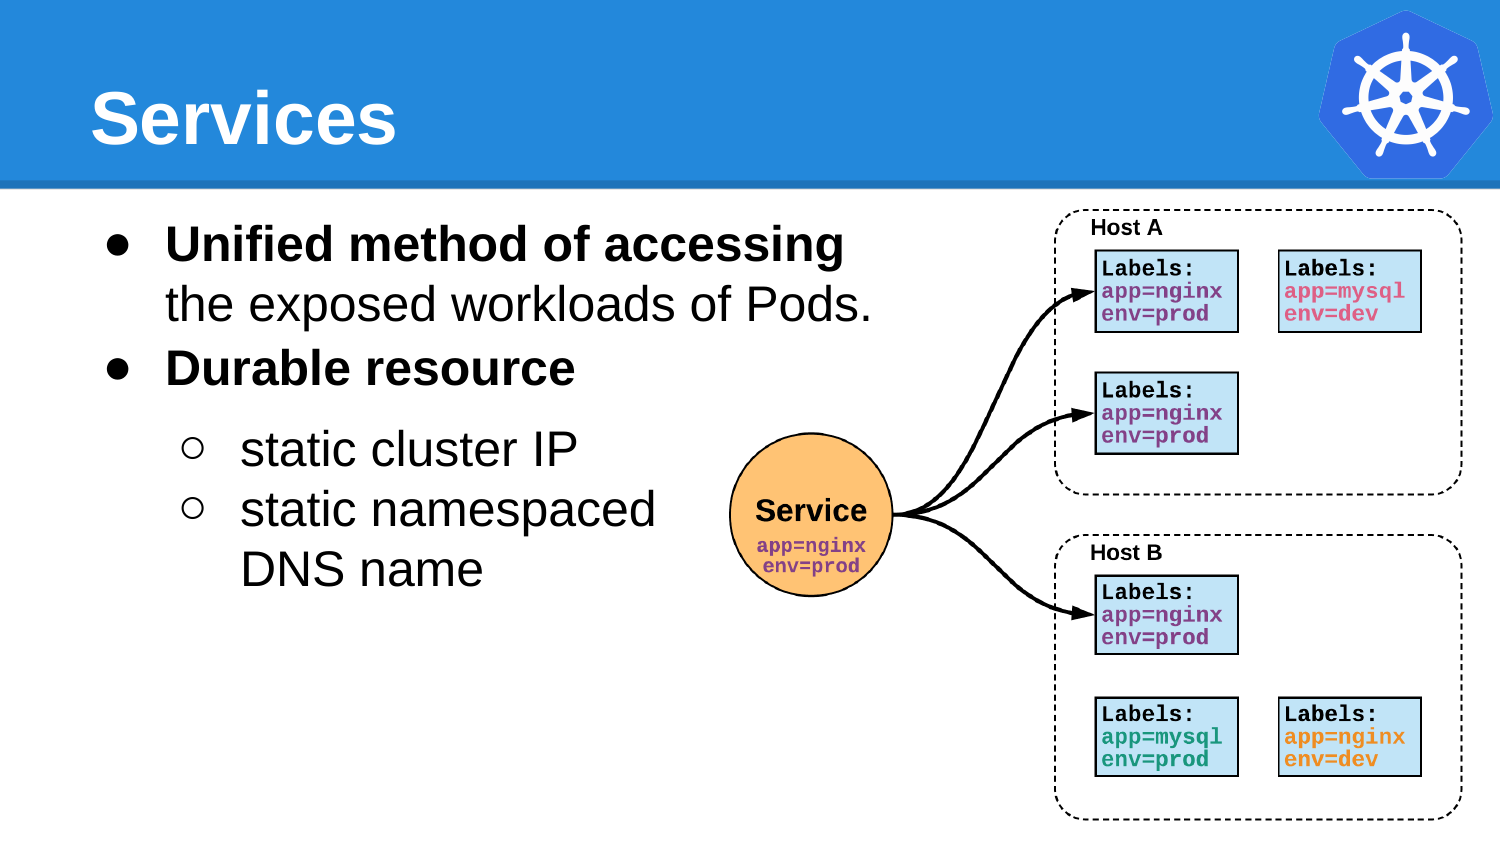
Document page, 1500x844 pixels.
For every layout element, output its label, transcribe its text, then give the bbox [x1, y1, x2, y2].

text_box Durable resource static cluster IP static namespaced DNS name [74, 320, 707, 587]
picture [1318, 7, 1494, 182]
list Unified method of accessing the exposed workloads of Pods. [75, 196, 707, 320]
picture [712, 186, 1480, 836]
title Services [75, 33, 1425, 175]
